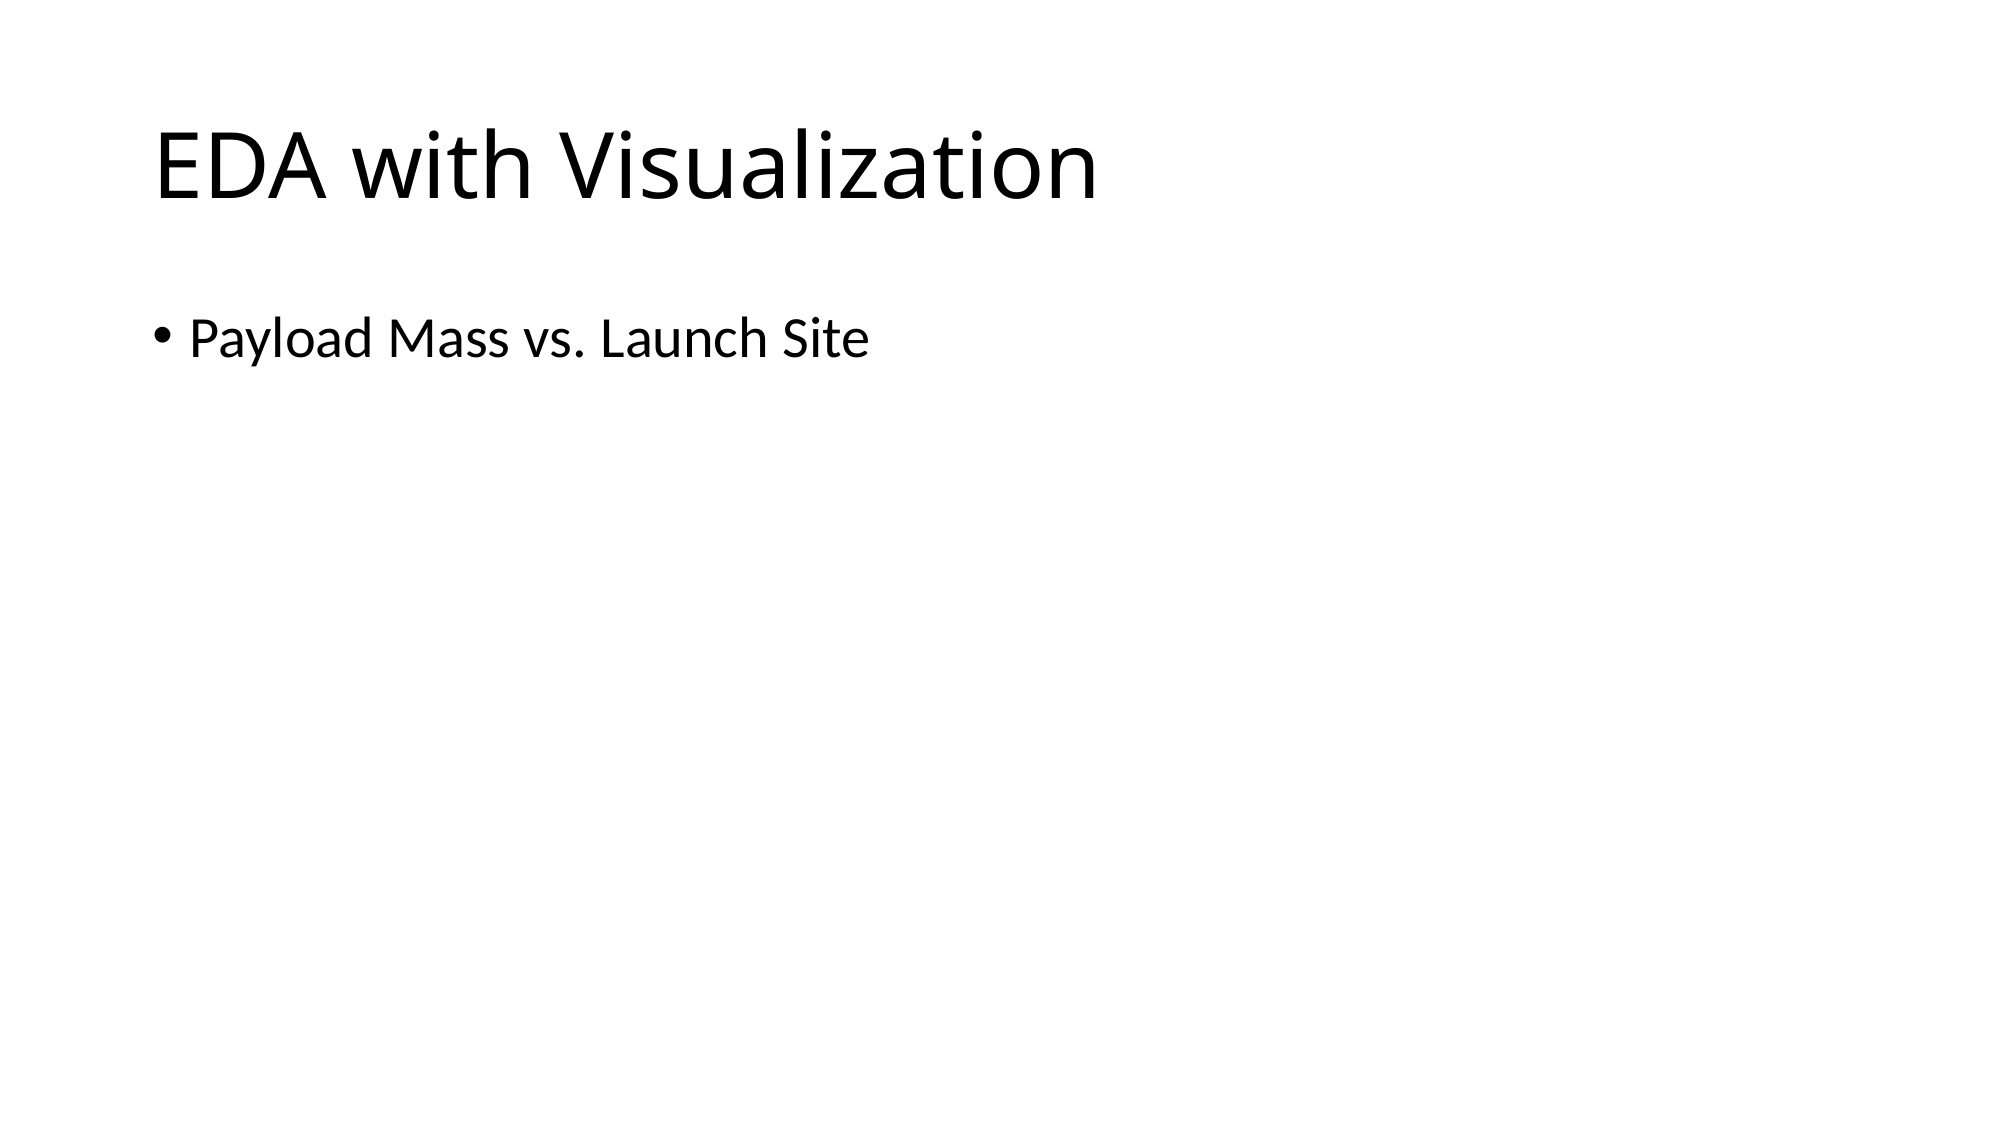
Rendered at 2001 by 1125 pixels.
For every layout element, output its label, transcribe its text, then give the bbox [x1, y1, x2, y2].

list Payload Mass vs. Launch Site [137, 299, 1863, 1014]
title EDA with Visualization [137, 59, 1863, 278]
